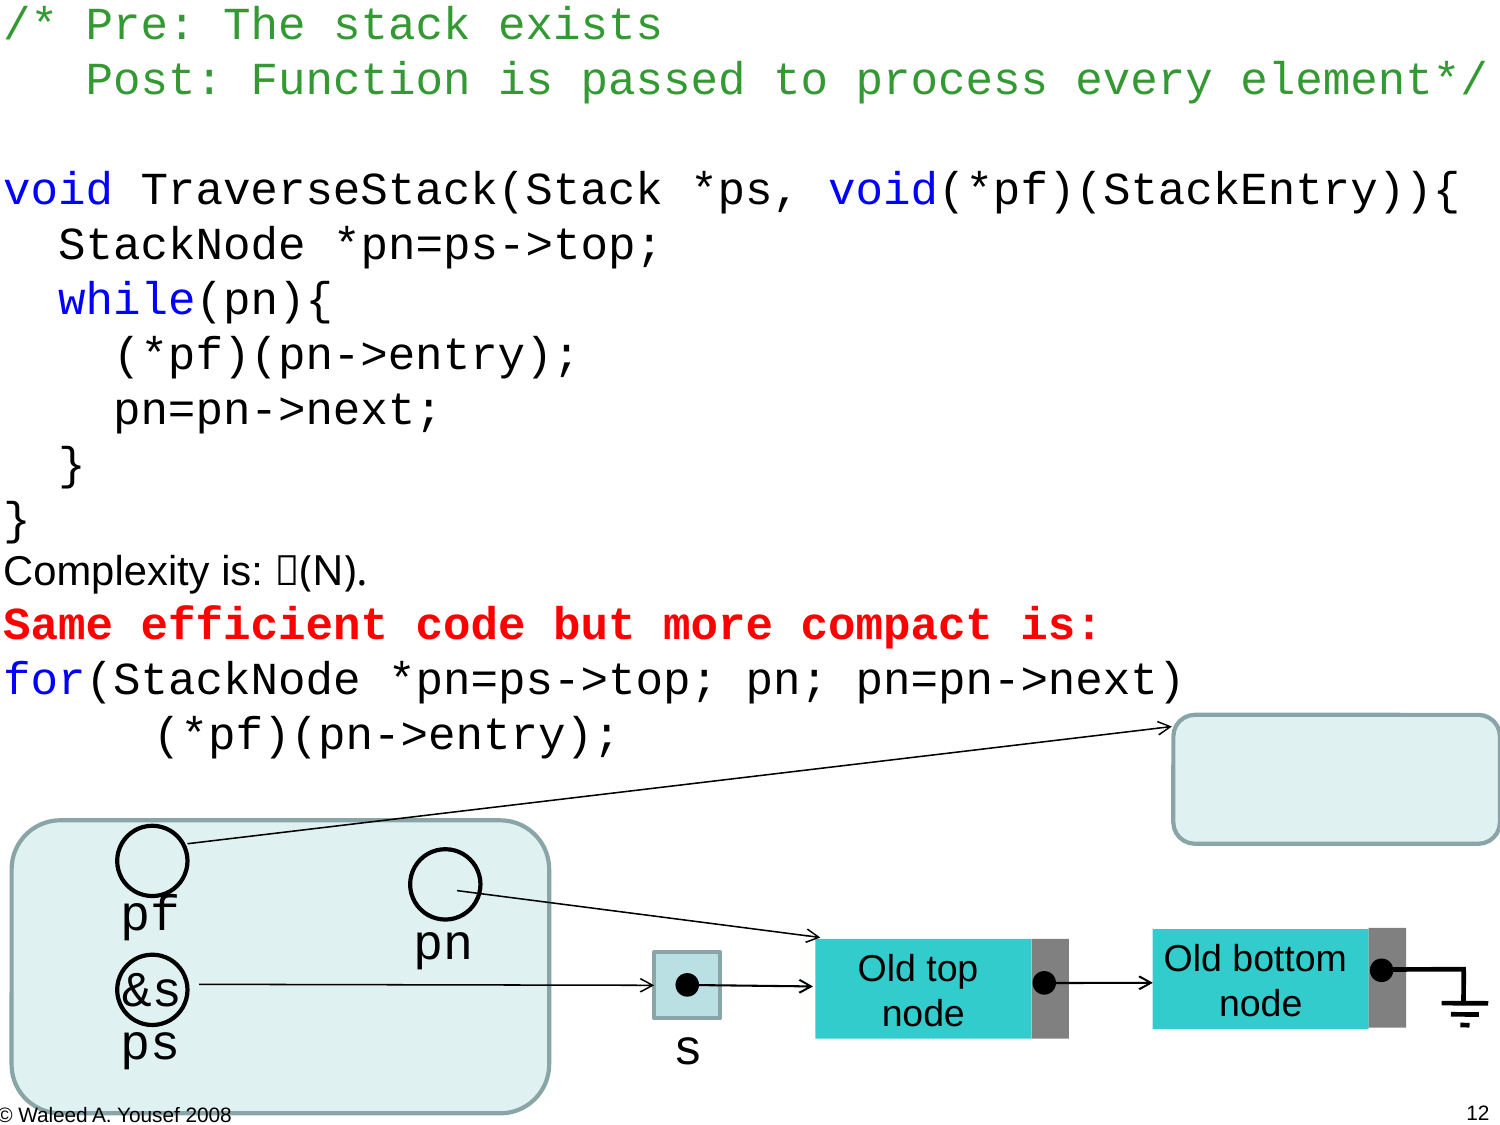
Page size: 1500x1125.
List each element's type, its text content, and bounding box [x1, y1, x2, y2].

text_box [653, 951, 721, 1079]
text_box /* Pre: The stack exists Post: Function is passed to process every element*/ void TraverseStack(Stack *ps, void(*pf)(StackEntry)){ StackNode *pn=ps->top; while(pn){ (*pf)(pn->entry); pn=pn->next; } } Complexity is: (N). Same efficient code but more compact is: for(StackNode *pn=ps->top; pn; pn=pn->next) (*pf)(pn->entry); [0, 0, 1500, 766]
text_box [1173, 712, 1500, 846]
footer © Waleed A. Yousef 2008 [0, 1093, 458, 1125]
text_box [815, 938, 1070, 1039]
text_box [1380, 968, 1489, 1026]
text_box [1152, 927, 1407, 1030]
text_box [187, 726, 1173, 844]
slide_number 12 [1433, 1092, 1500, 1125]
text_box [9, 818, 552, 1116]
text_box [105, 956, 212, 1079]
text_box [456, 890, 821, 938]
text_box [105, 820, 212, 950]
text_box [398, 852, 505, 979]
